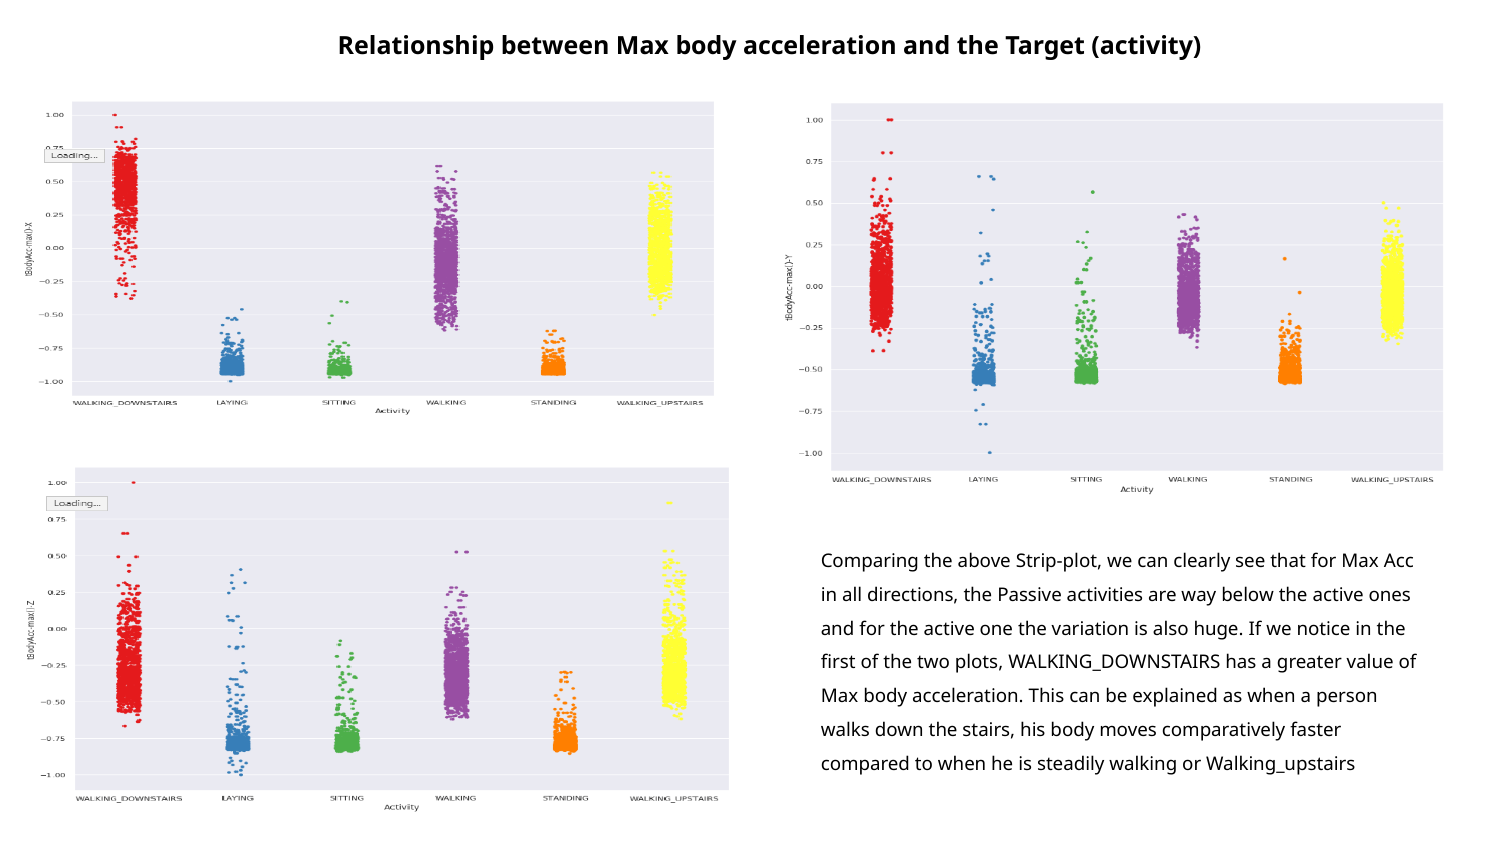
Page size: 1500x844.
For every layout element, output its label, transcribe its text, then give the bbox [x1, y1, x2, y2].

picture [760, 99, 1446, 502]
picture [24, 452, 737, 819]
picture [17, 99, 729, 423]
text_box Comparing the above Strip-plot, we can clearly see that for Max Acc in all directions, the Passive activities are way below the active ones and for the active one the variation is also huge. If we notice in the first of the two plots, WALKING_DOWNSTAIRS has a greater value of Max body acceleration. This can be explained as when a person walks down the stairs, his body moves comparatively faster compared to when he is steadily walking or Walking_upstairs [805, 522, 1439, 829]
text_box Relationship between Max body acceleration and the Target (activity) [134, 0, 1406, 81]
